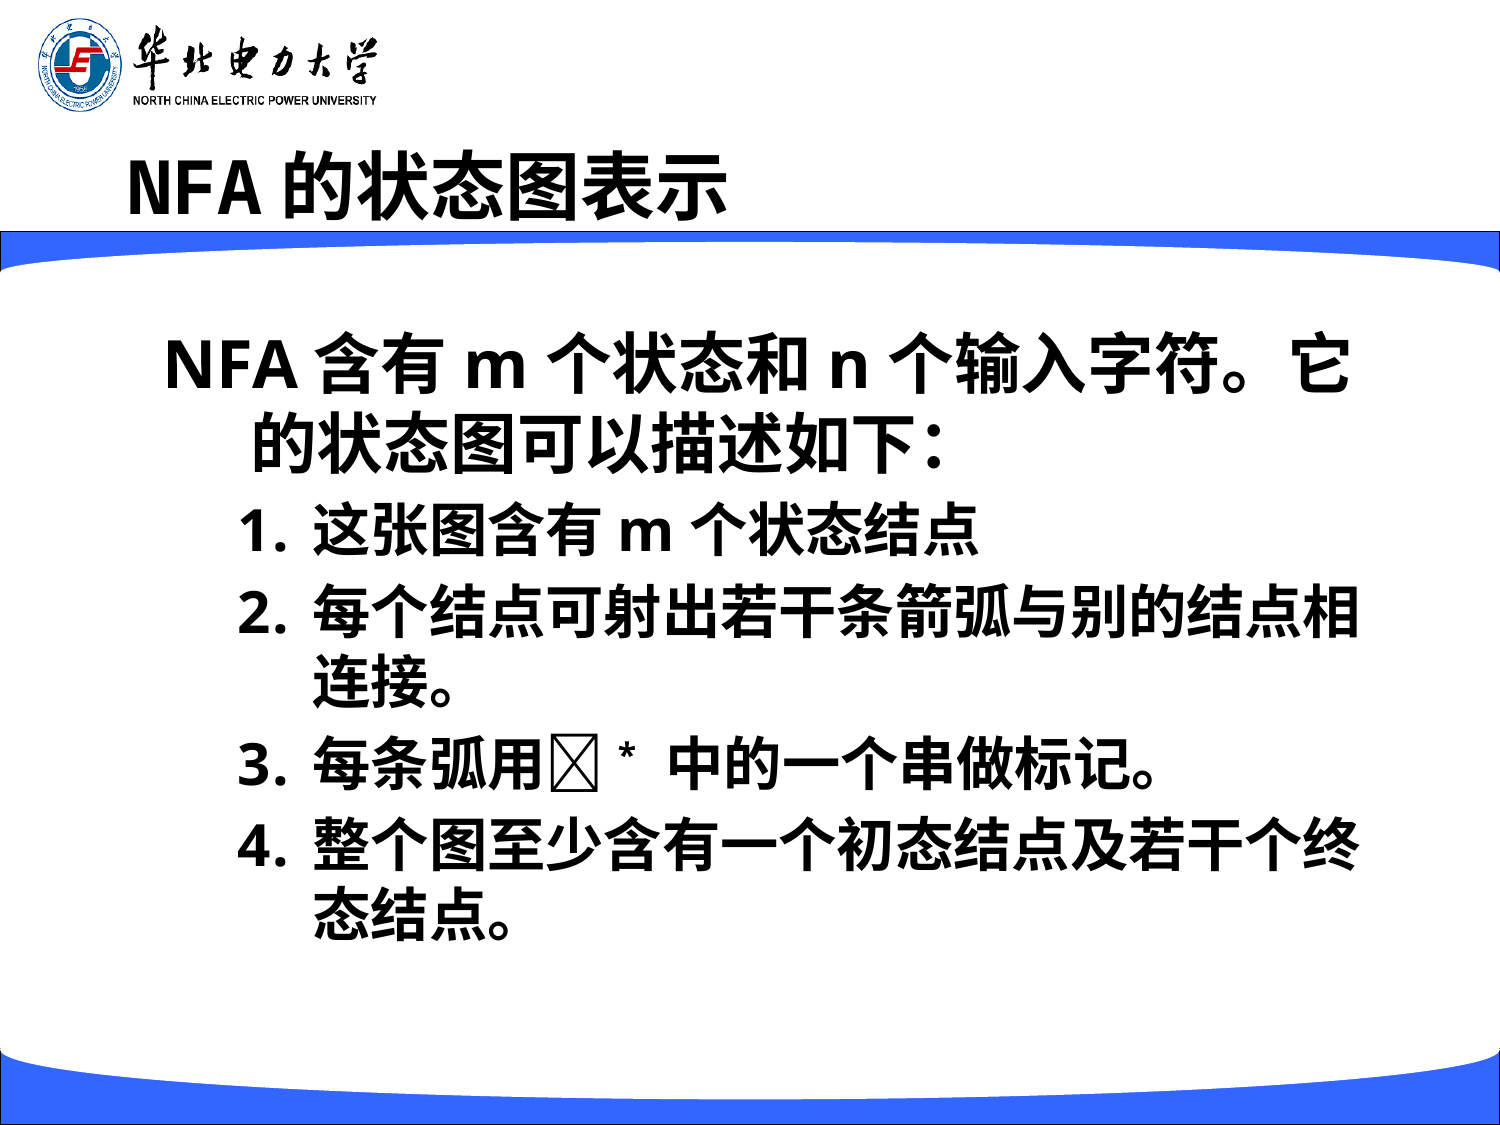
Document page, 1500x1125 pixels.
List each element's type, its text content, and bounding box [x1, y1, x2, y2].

title NFA的状态图表示 [112, 113, 1286, 256]
list NFA含有m个状态和n个输入字符。它的状态图可以描述如下： 这张图含有m个状态结点 每个结点可射出若干条箭弧与别的结点相连接。 每条弧用* 中的一个串做标记。 整个图至少含有一个初态结点及若干个终态结点。 [147, 314, 1400, 1012]
picture [0, 0, 414, 126]
